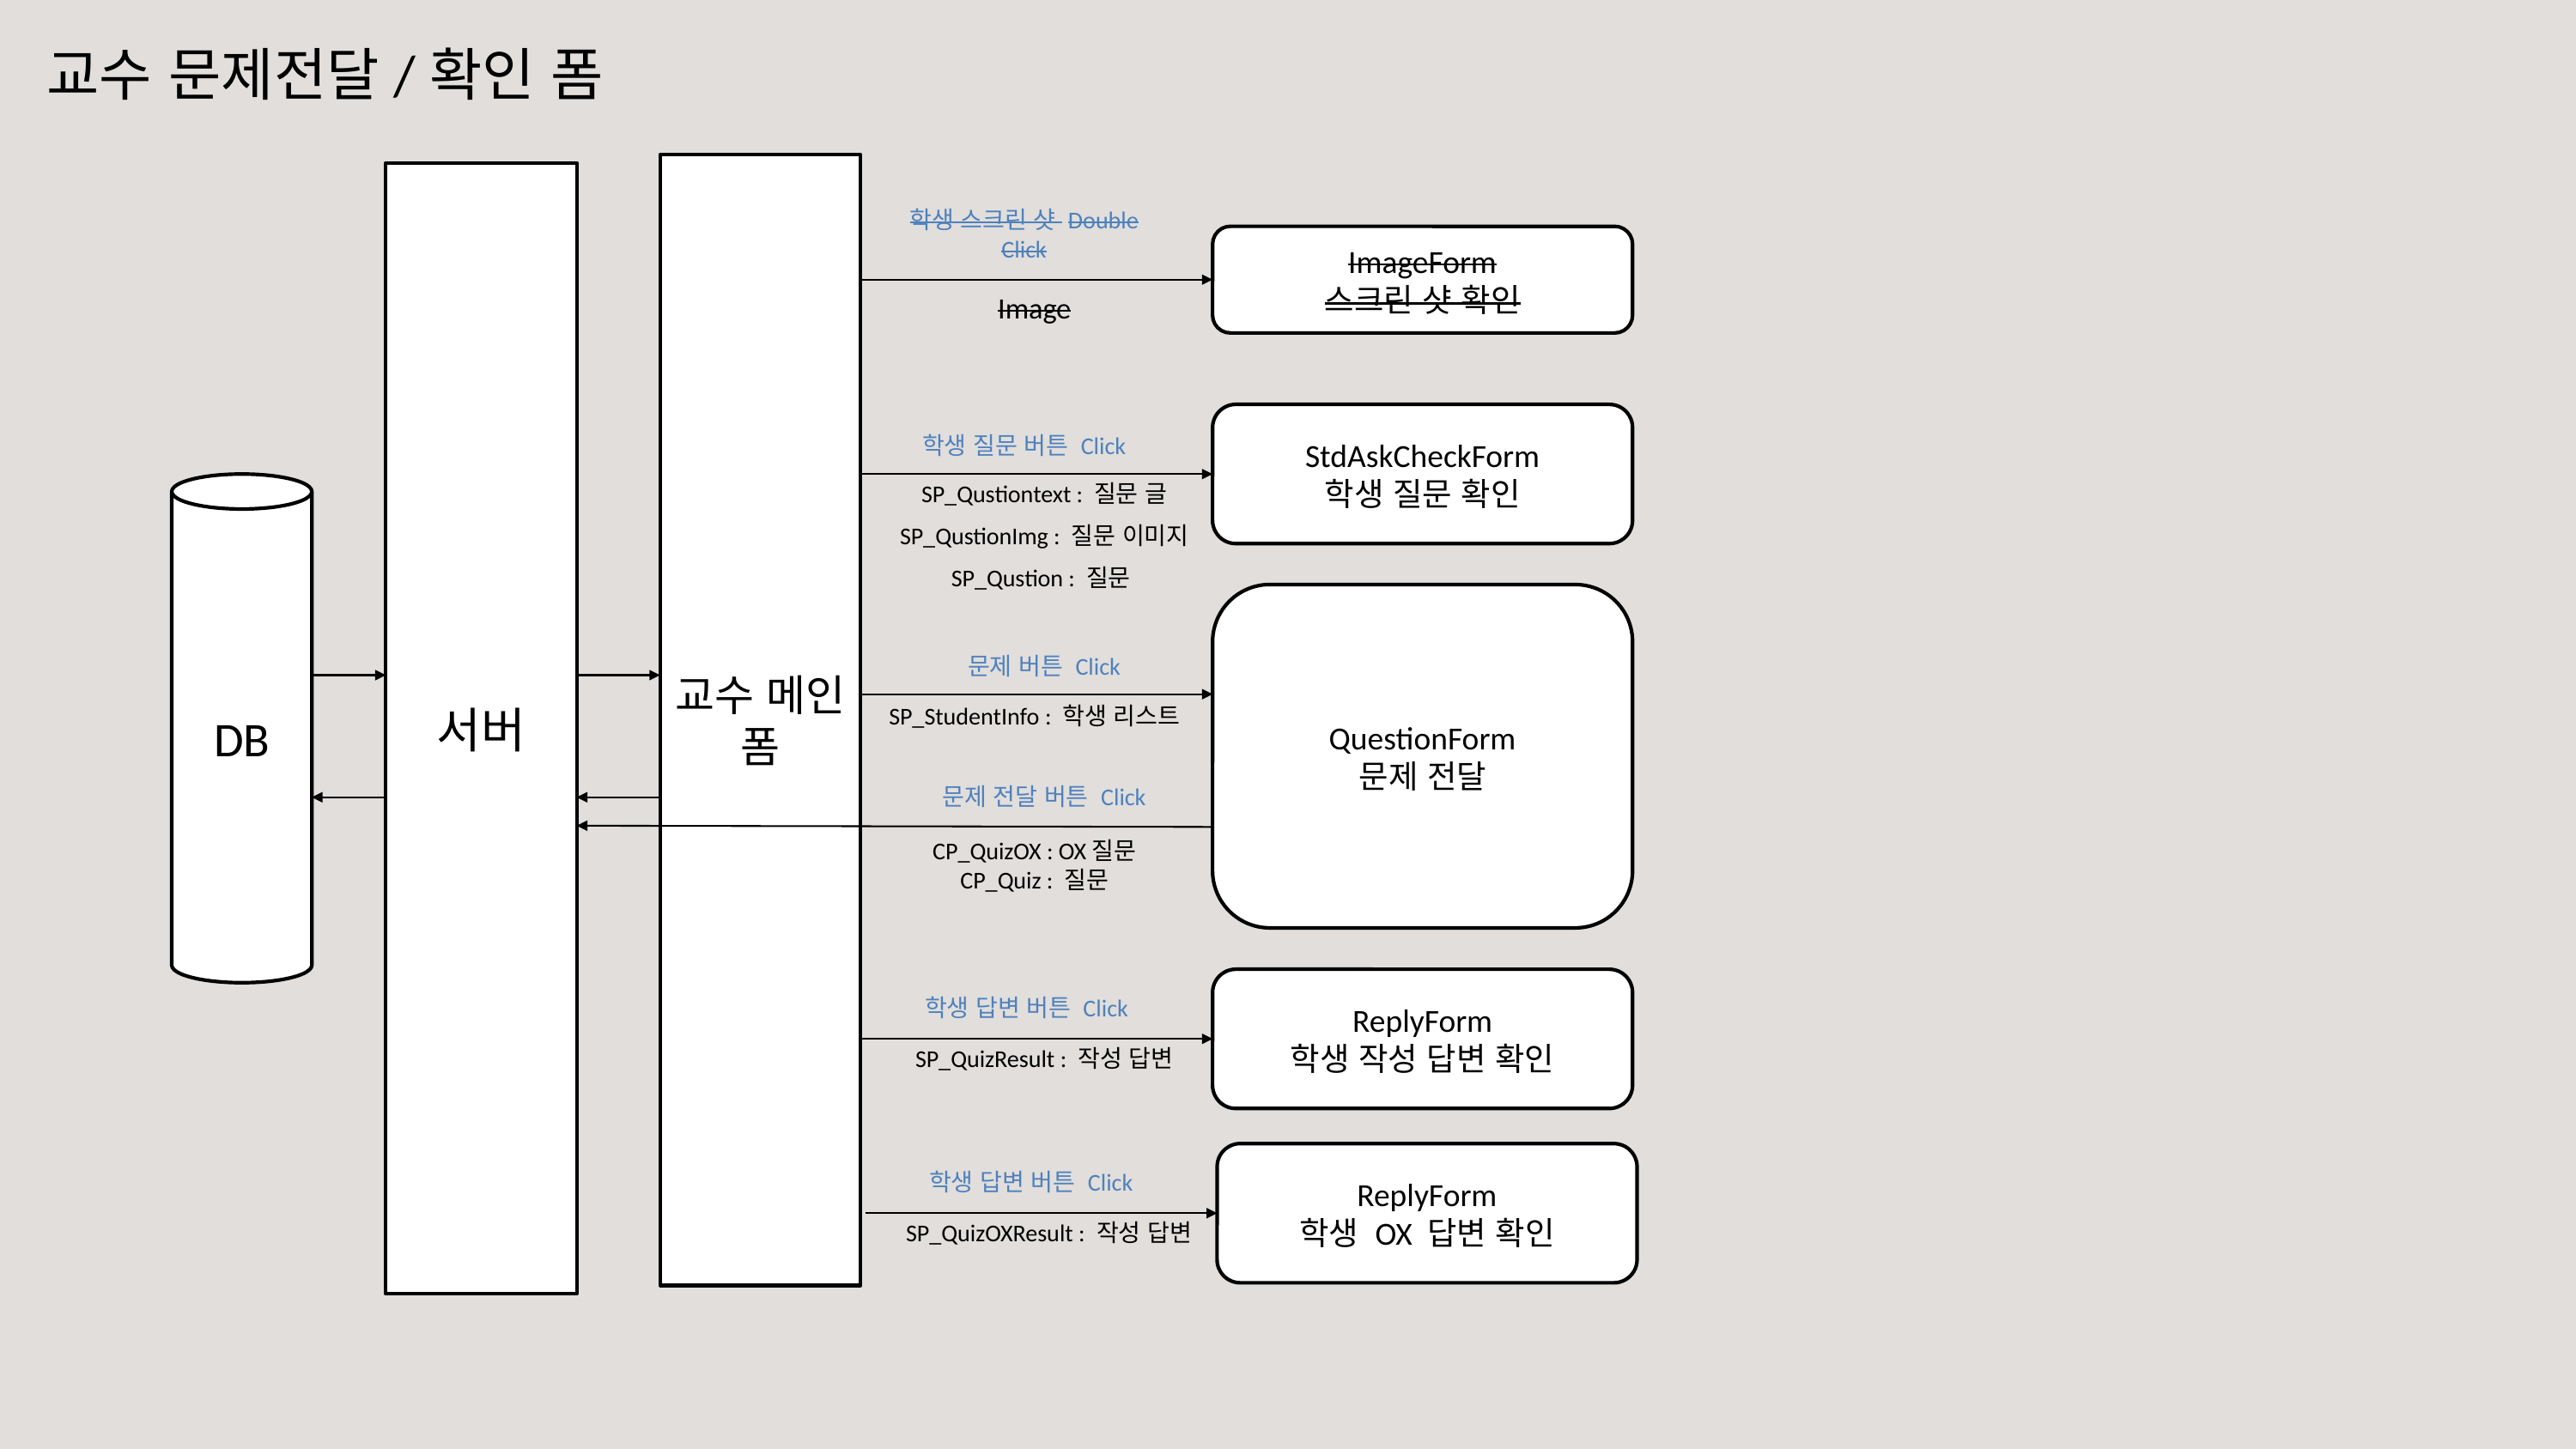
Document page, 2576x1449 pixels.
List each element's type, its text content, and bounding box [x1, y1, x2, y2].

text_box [171, 154, 1637, 1294]
text_box 교수 문제전달/확인 폼 [33, 32, 848, 113]
